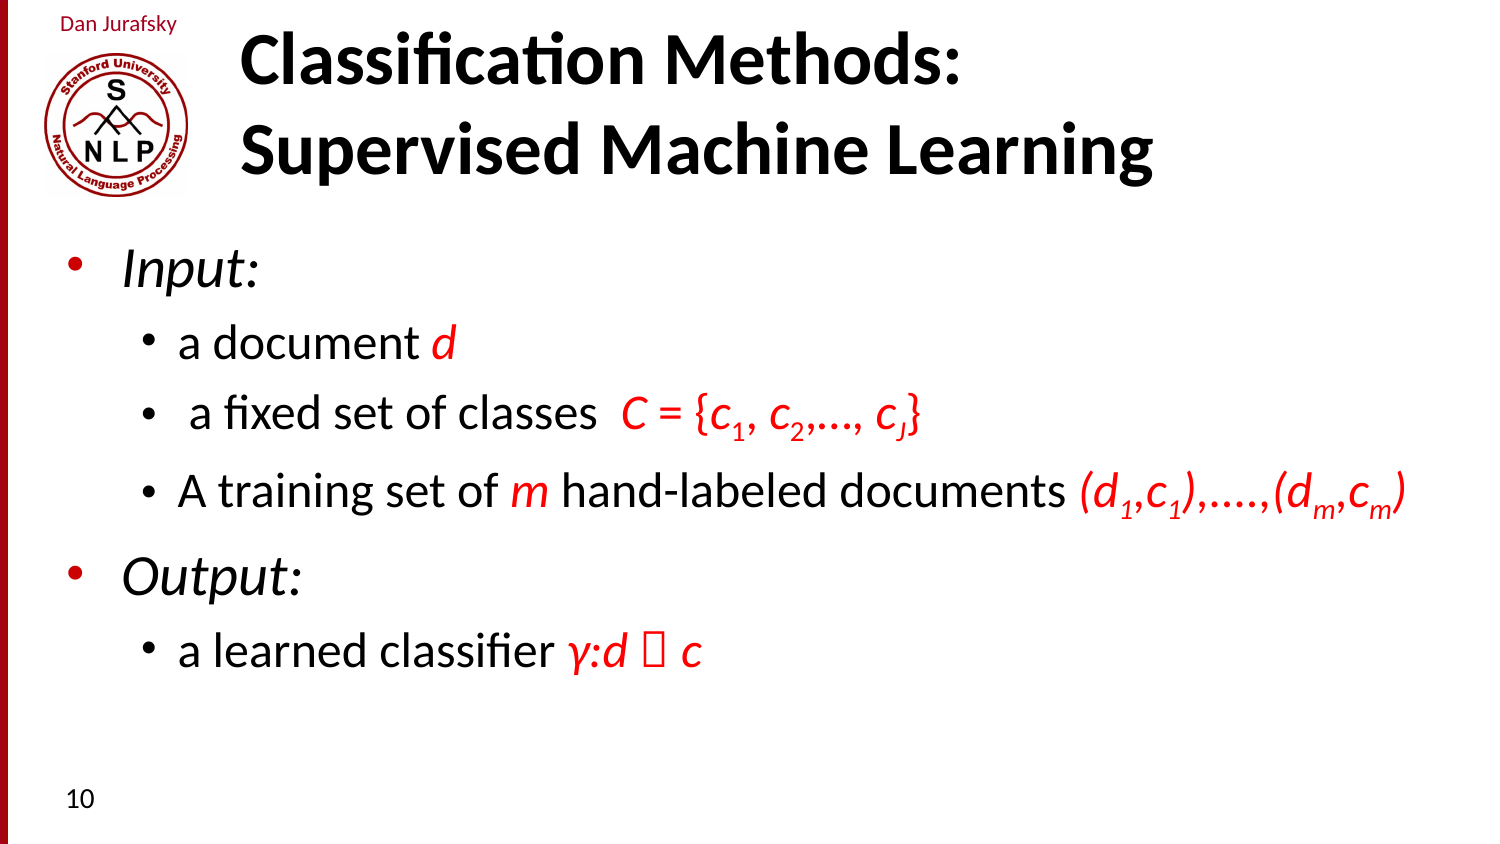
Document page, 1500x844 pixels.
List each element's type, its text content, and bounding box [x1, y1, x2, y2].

title Classification Methods: Supervised Machine Learning [225, 75, 1450, 197]
list Input: a document d a fixed set of classes C = {c1, c2,…, cJ} A training set of m hand-labeled documents (d1,c1),....,(dm,cm) Output: a learned classifier γ:d  c [50, 221, 1450, 769]
picture [44, 53, 188, 197]
slide_number 10 [49, 771, 376, 829]
